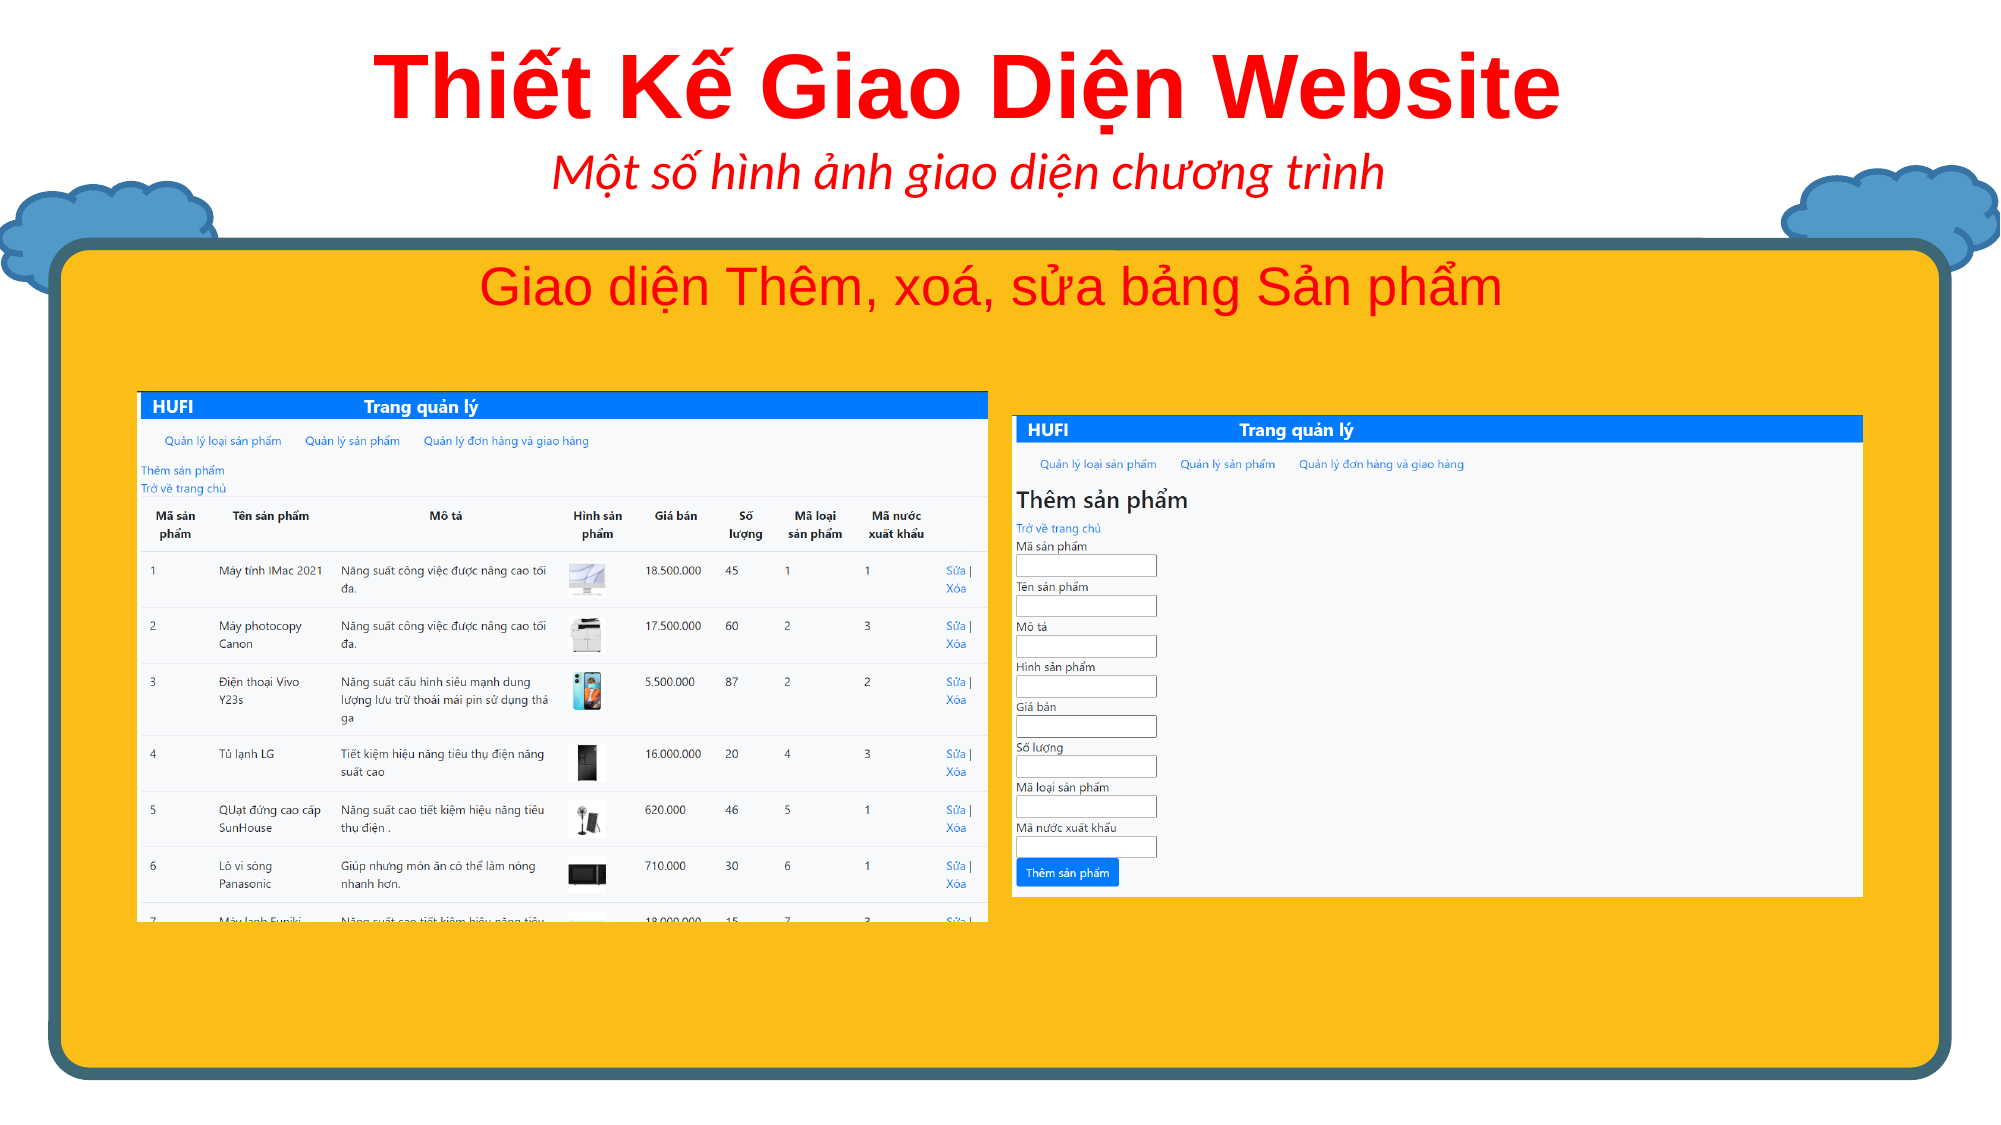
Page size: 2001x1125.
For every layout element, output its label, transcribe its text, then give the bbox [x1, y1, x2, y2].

text_box [0, 186, 112, 294]
text_box [53, 242, 1947, 1075]
text_box Thiết Kế Giao Diện Website Một số hình ảnh giao diện chương trình [112, 19, 1825, 244]
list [1012, 415, 1863, 897]
text_box Giao diện Thêm, xoá, sửa bảng Sản phẩm [72, 244, 1912, 684]
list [137, 391, 988, 922]
text_box [1825, 167, 2000, 271]
